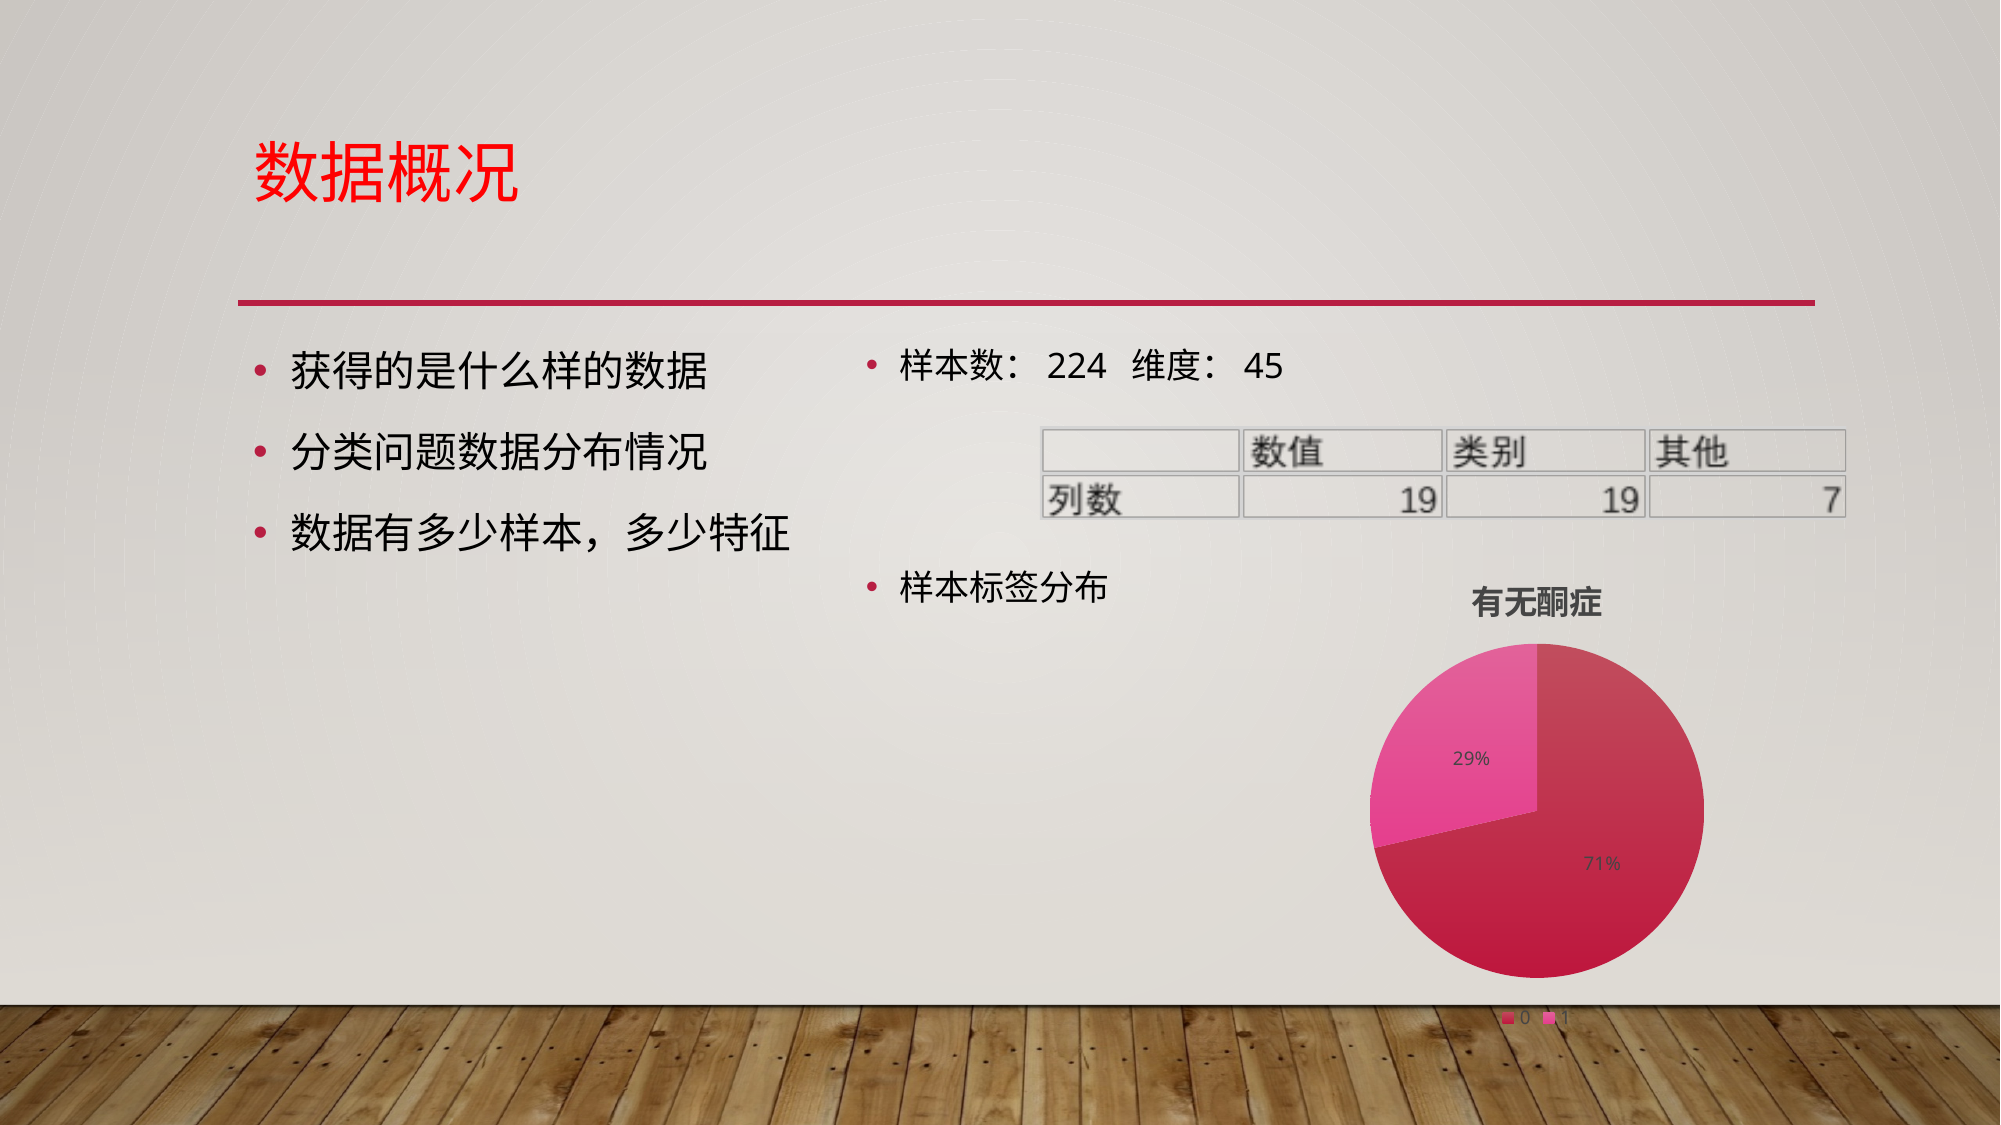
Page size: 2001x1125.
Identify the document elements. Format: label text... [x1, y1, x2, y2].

text_box 获得的是什么样的数据 分类问题数据分布情况 数据有多少样本，多少特征 [238, 327, 809, 821]
text_box [809, 423, 2000, 431]
title 数据概况 [238, 131, 1814, 305]
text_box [1039, 426, 1847, 520]
picture [0, 1005, 2000, 1125]
list 样本数：224 维度：45 [850, 327, 1444, 394]
chart [1039, 549, 2000, 1038]
text_box 样本标签分布 [850, 549, 1039, 616]
